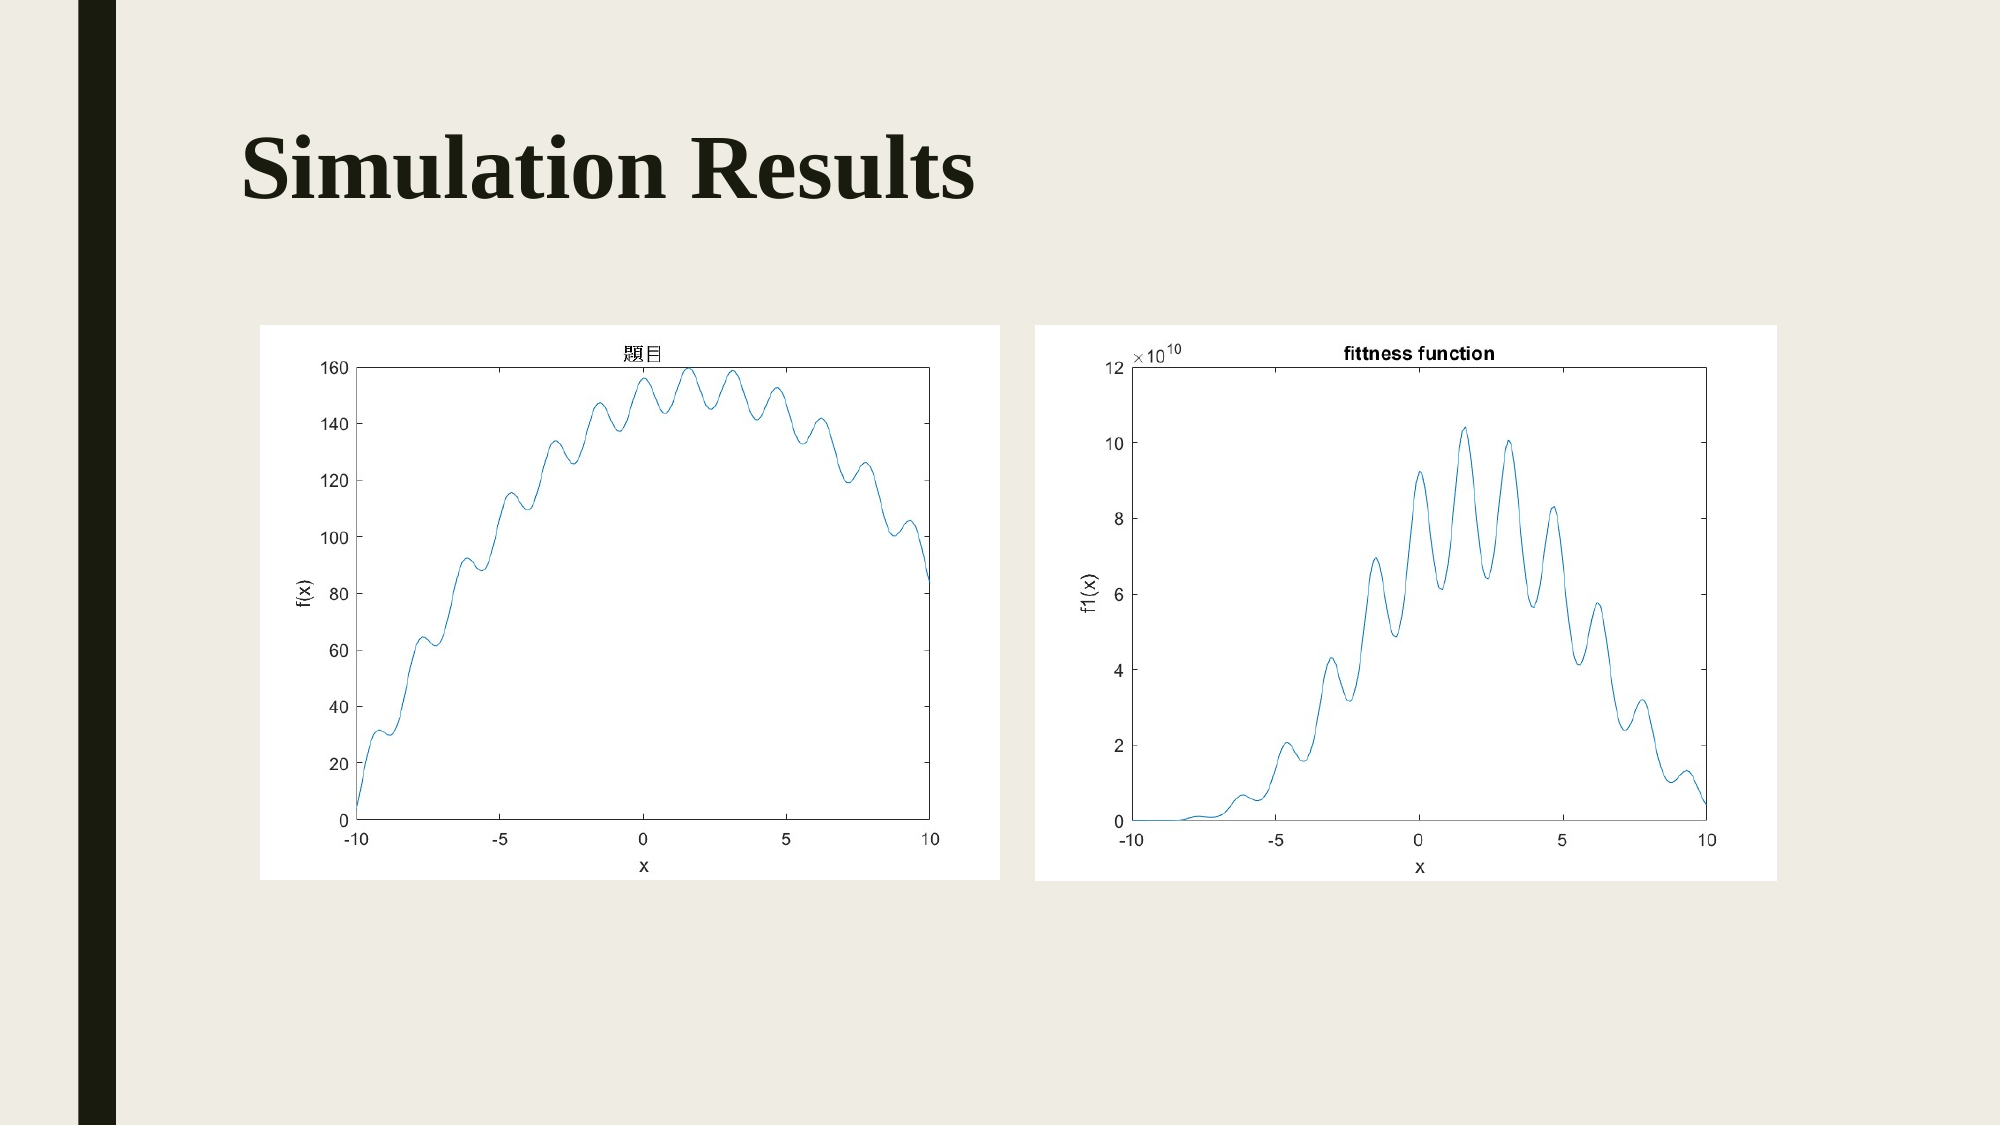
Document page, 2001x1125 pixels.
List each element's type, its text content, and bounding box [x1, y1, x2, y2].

picture [1035, 325, 1777, 881]
title Simulation Results [225, 112, 1800, 357]
picture [260, 325, 1001, 880]
